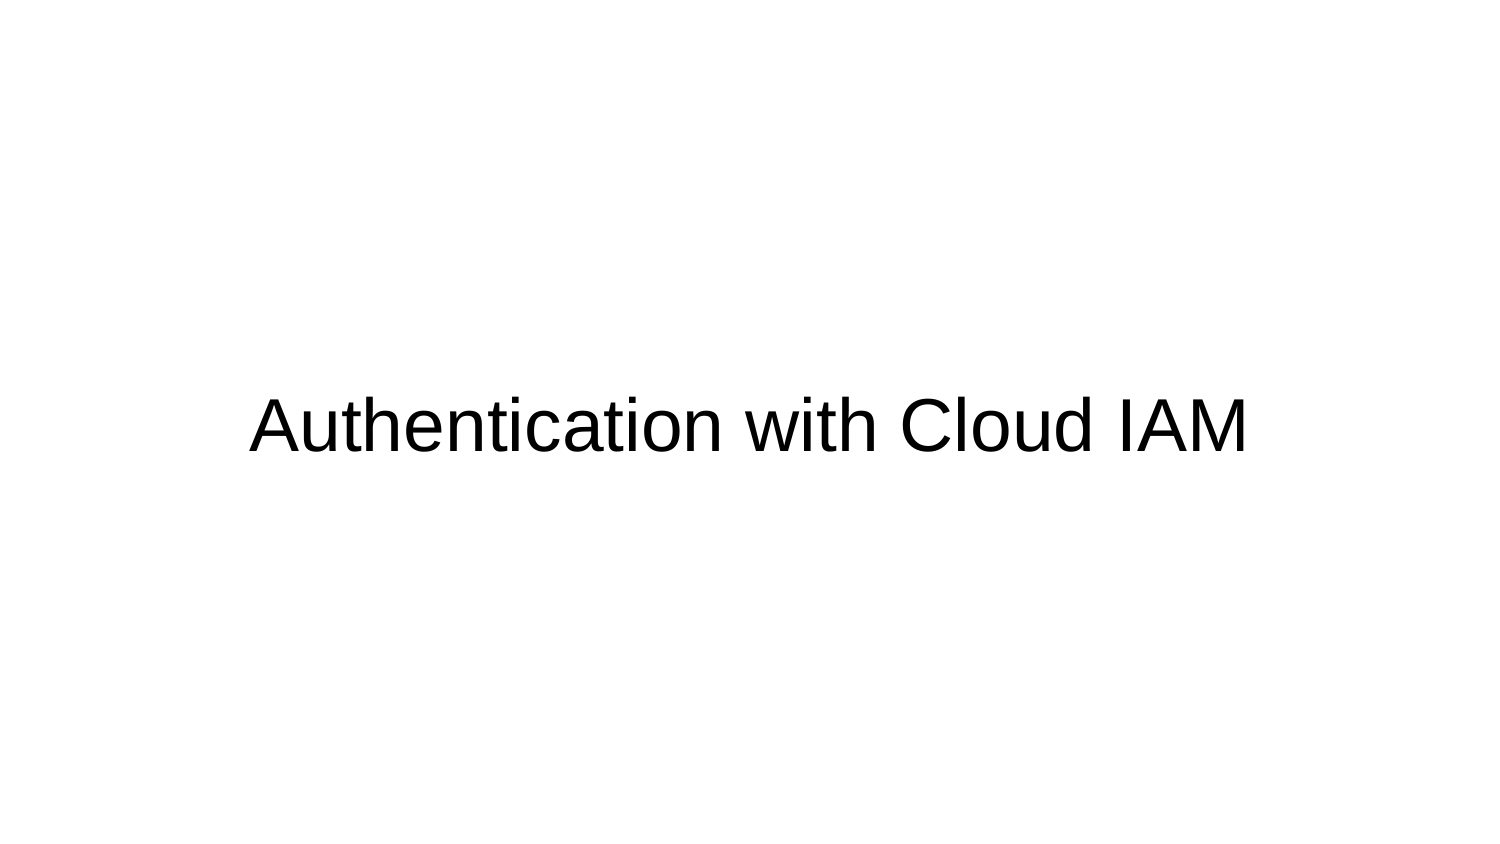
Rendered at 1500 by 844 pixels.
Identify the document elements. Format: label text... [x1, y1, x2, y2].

title Authentication with Cloud IAM [51, 352, 1449, 491]
